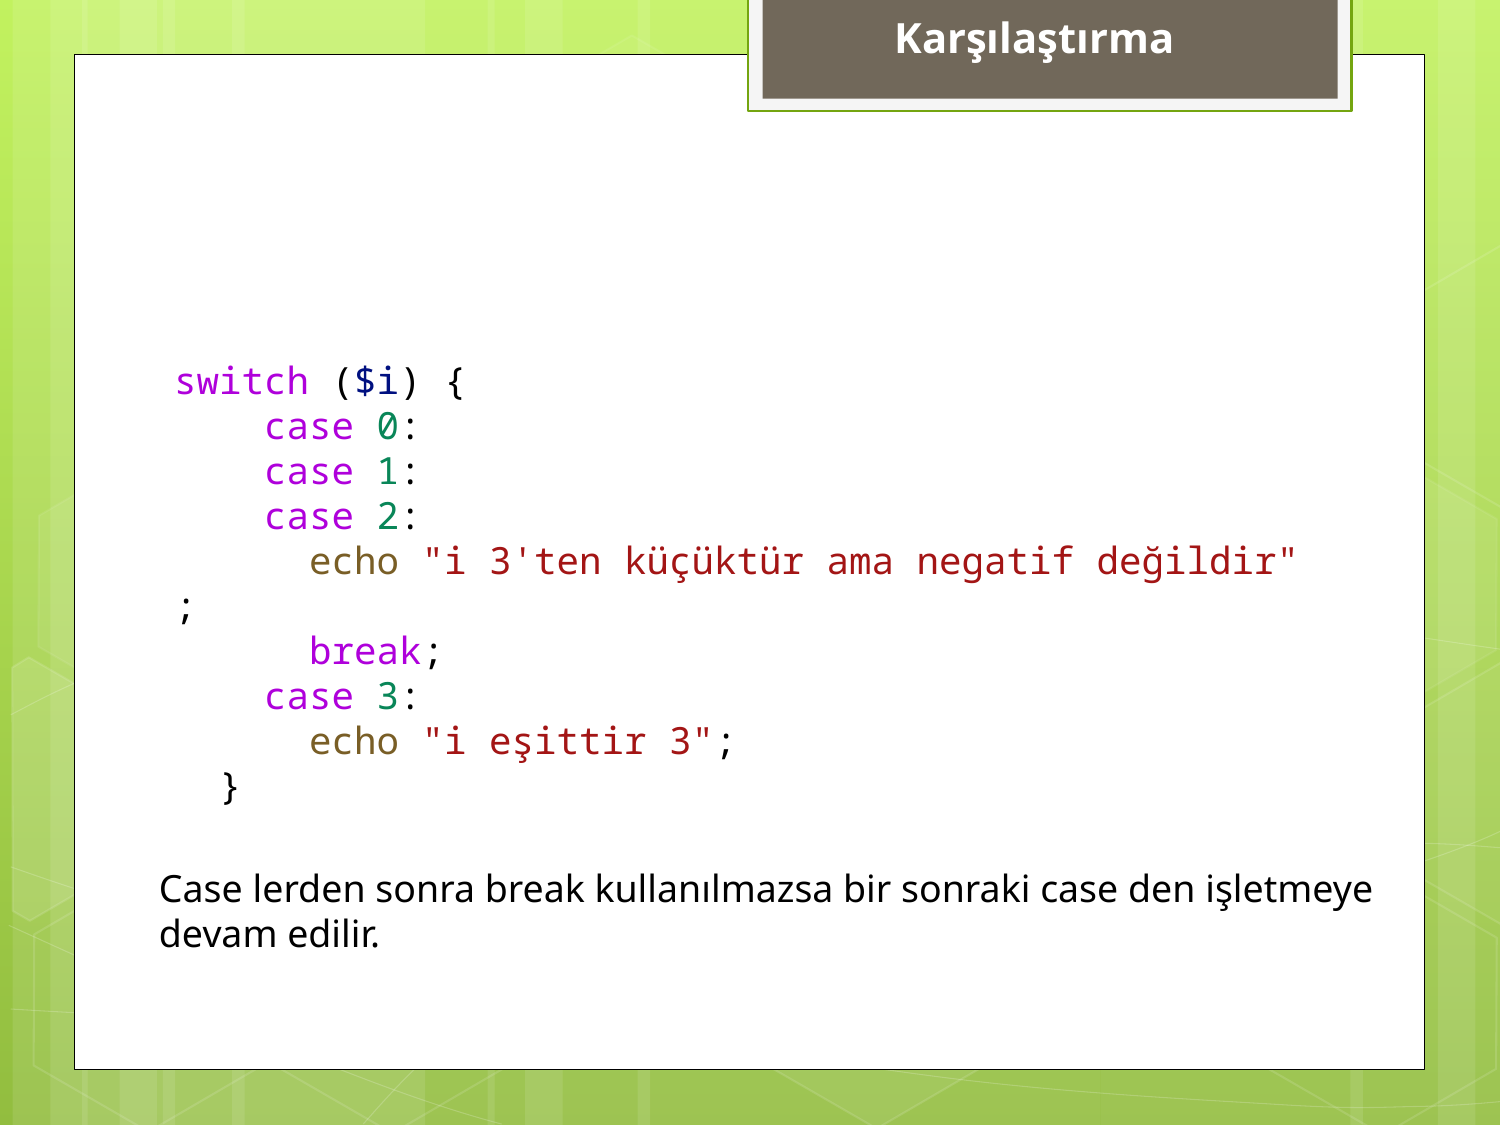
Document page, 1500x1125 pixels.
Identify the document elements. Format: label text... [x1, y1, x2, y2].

text_box Case lerden sonra break kullanılmazsa bir sonraki case den işletmeye devam edilir. [144, 857, 1439, 963]
text_box Karşılaştırma [879, 4, 1190, 70]
text_box switch ($i) { case 0: case 1: case 2: echo "i 3'ten küçüktür ama negatif değildir"; break; case 3: echo "i eşittir 3"; } [159, 349, 1329, 815]
